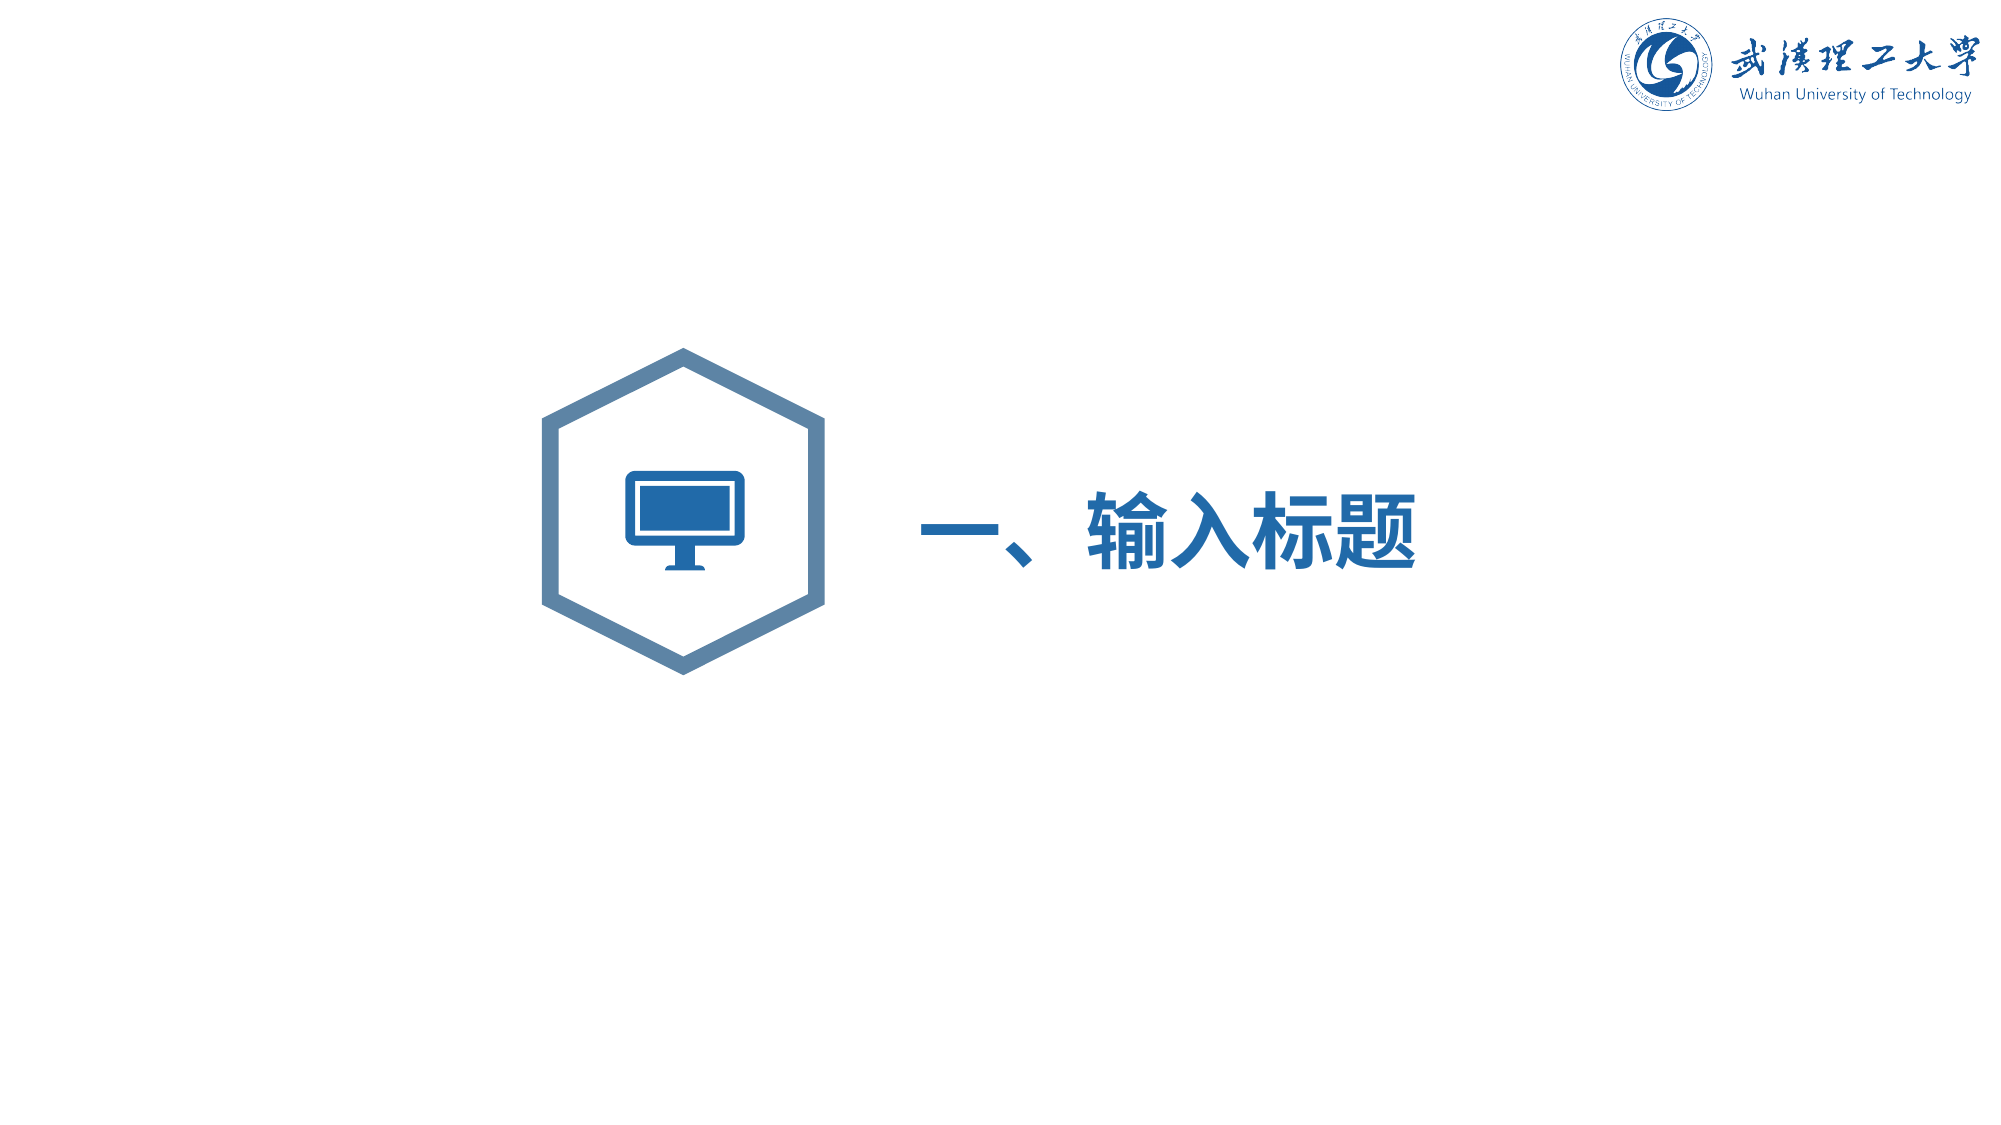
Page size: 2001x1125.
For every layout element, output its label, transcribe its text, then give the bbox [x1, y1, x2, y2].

text_box [625, 470, 745, 571]
text_box [549, 356, 818, 668]
text_box 一、输入标题 [904, 421, 1450, 587]
picture [1620, 18, 1980, 111]
